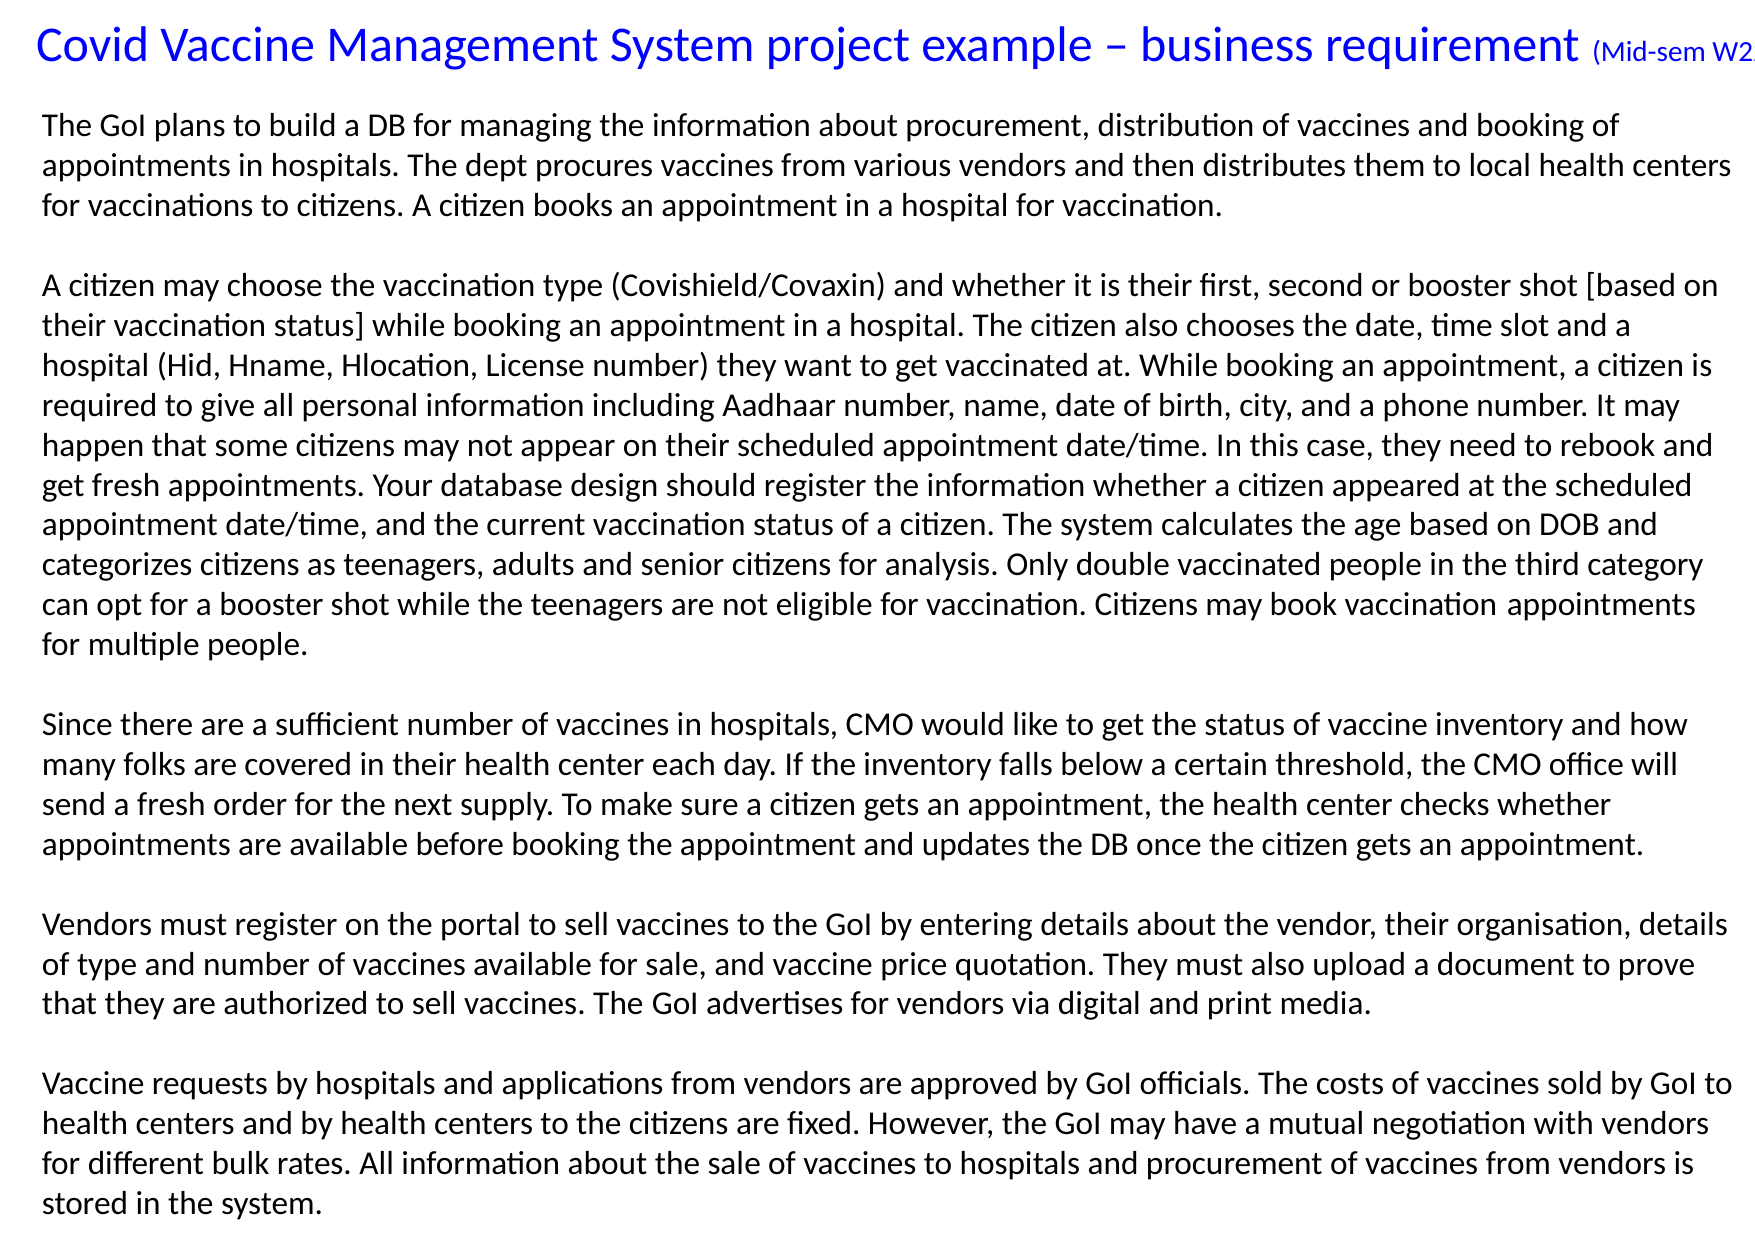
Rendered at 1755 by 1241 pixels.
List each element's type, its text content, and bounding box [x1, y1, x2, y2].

text_box Covid Vaccine Management System project example – business requirement (Mid-sem W22) [21, 4, 1755, 79]
text_box The GoI plans to build a DB for managing the information about procurement, distribution of vaccines and booking of appointments in hospitals. The dept procures vaccines from various vendors and then distributes them to local health centers for vaccinations to citizens. A citizen books an appointment in a hospital for vaccination. A citizen may choose the vaccination type (Covishield/Covaxin) and whether it is their first, second or booster shot [based on their vaccination status] while booking an appointment in a hospital. The citizen also chooses the date, time slot and a hospital (Hid, Hname, Hlocation, License number) they want to get vaccinated at. While booking an appointment, a citizen is required to give all personal information including Aadhaar number, name, date of birth, city, and a phone number. It may happen that some citizens may not appear on their scheduled appointment date/time. In this case, they need to rebook and get fresh appointments. Your database design should register the information whether a citizen appeared at the scheduled appointment date/time, and the current vaccination status of a citizen. The system calculates the age based on DOB and categorizes citizens as teenagers, adults and senior citizens for analysis. Only double vaccinated people in the third category can opt for a booster shot while the teenagers are not eligible for vaccination. Citizens may book vaccination appointments for multiple people. Since there are a sufficient number of vaccines in hospitals, CMO would like to get the status of vaccine inventory and how many folks are covered in their health center each day. If the inventory falls below a certain threshold, the CMO office will send a fresh order for the next supply. To make sure a citizen gets an appointment, the health center checks whether appointments are available before booking the appointment and updates the DB once the citizen gets an appointment. Vendors must register on the portal to sell vaccines to the GoI by entering details about the vendor, their organisation, details of type and number of vaccines available for sale, and vaccine price quotation. They must also upload a document to prove that they are authorized to sell vaccines. The GoI advertises for vendors via digital and print media. Vaccine requests by hospitals and applications from vendors are approved by GoI officials. The costs of vaccines sold by GoI to health centers and by health centers to the citizens are fixed. However, the GoI may have a mutual negotiation with vendors for different bulk rates. All information about the sale of vaccines to hospitals and procurement of vaccines from vendors is stored in the system. [27, 95, 1755, 1229]
